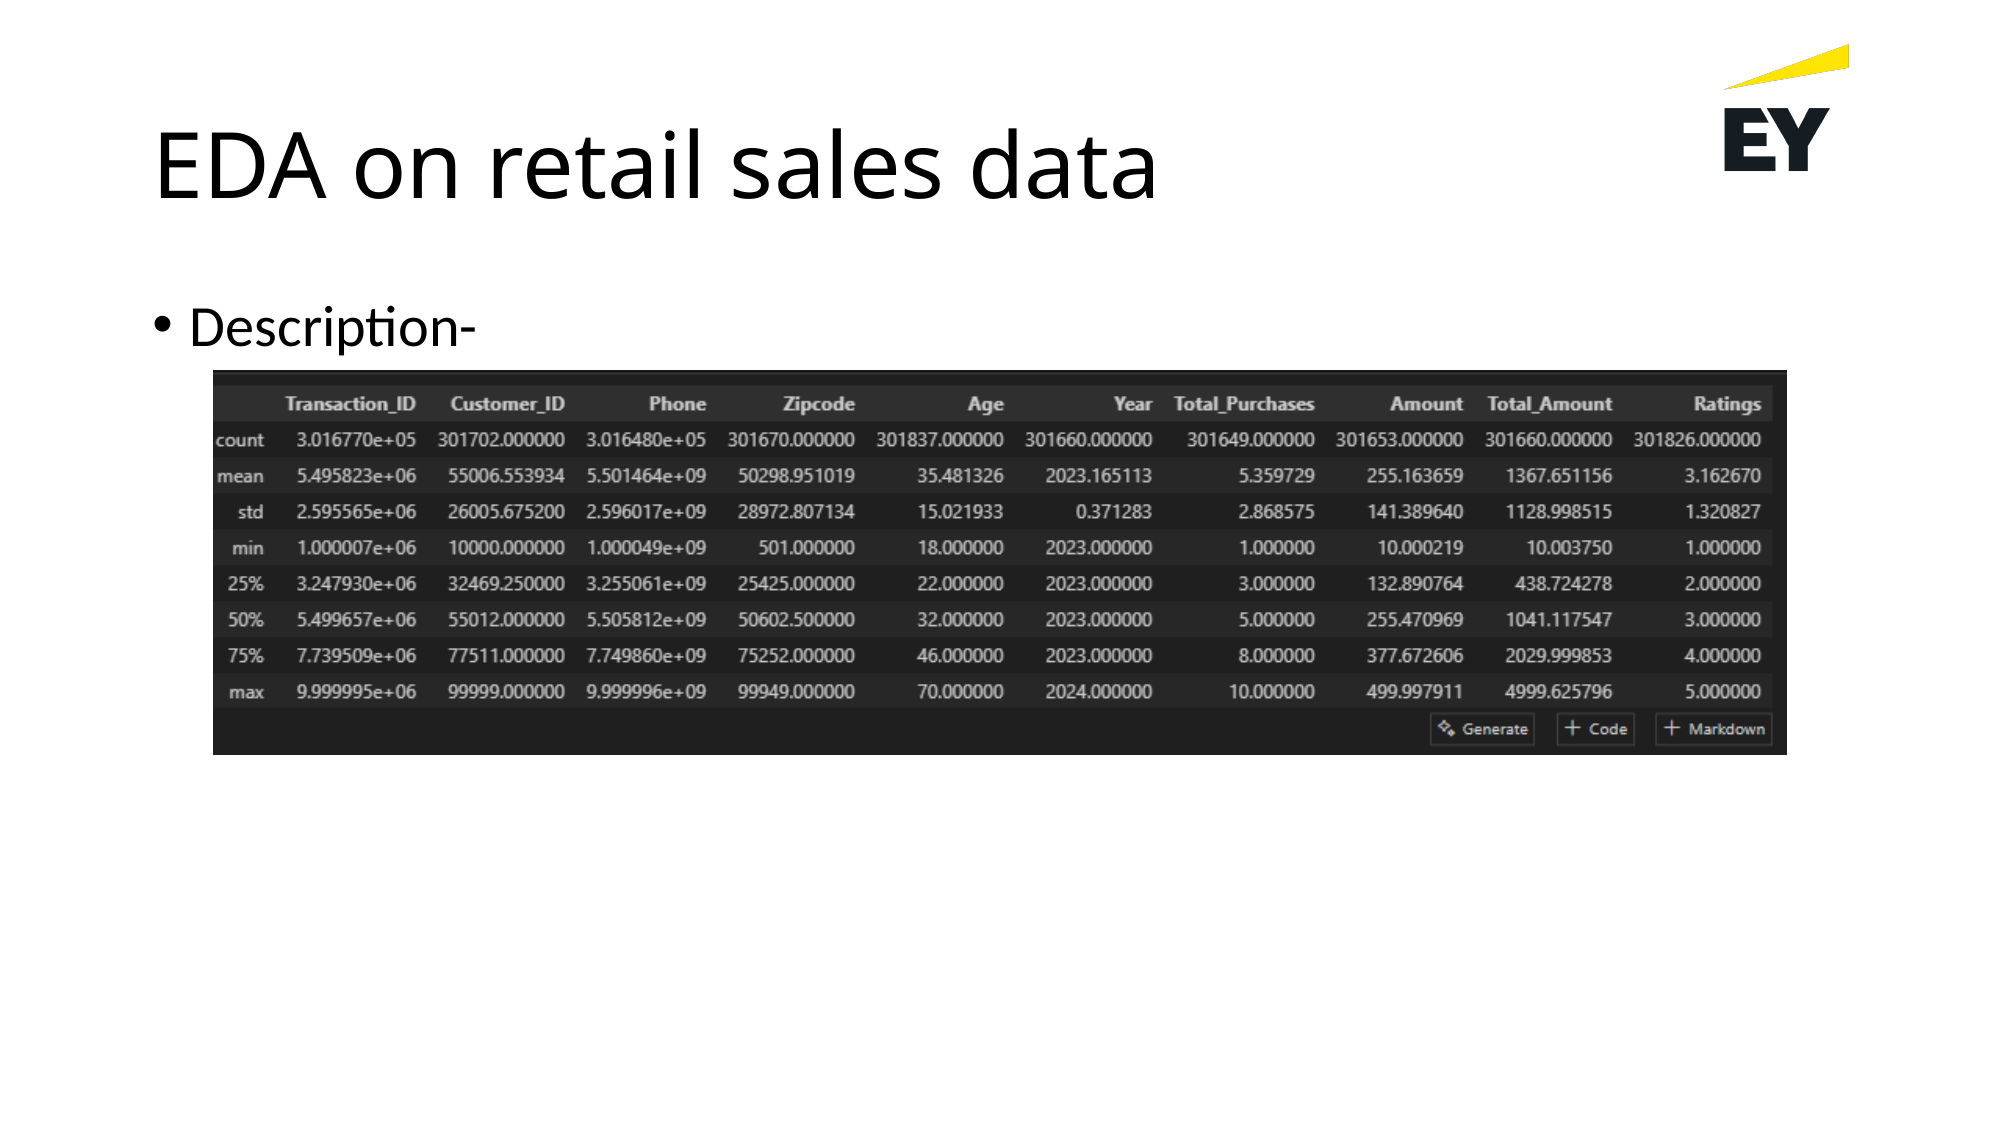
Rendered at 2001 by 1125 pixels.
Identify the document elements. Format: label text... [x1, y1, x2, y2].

picture [1572, 0, 2000, 230]
title EDA on retail sales data [137, 59, 1863, 278]
picture [213, 370, 1787, 755]
list Description- [137, 288, 1863, 1002]
